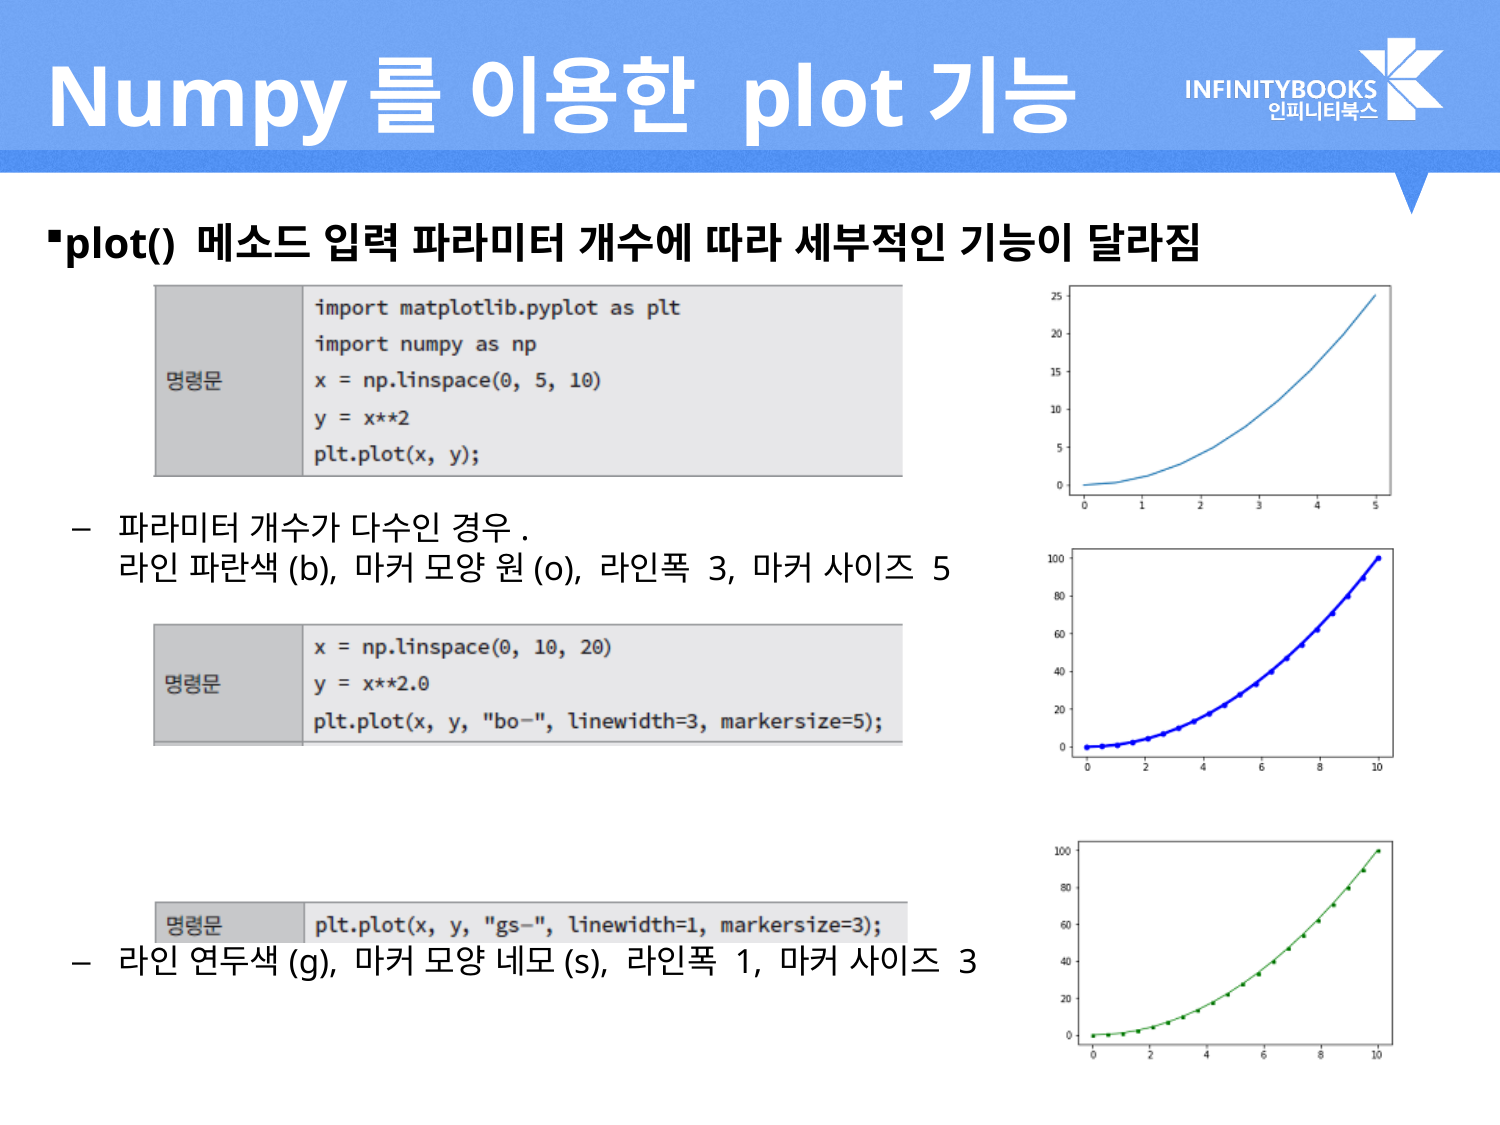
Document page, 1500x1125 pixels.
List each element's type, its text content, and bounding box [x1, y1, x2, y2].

picture [0, 150, 1500, 209]
picture [1041, 542, 1400, 776]
picture [152, 282, 903, 477]
picture [1182, 33, 1446, 126]
picture [1050, 834, 1400, 1068]
picture [152, 621, 903, 746]
title Numpy를 이용한 plot기능 [30, 35, 1325, 150]
list plot() 메소드 입력 파라미터 개수에 따라 세부적인 기능이 달라짐 파라미터 개수가 다수인 경우. 라인 파란색(b), 마커 모양 원(o), 라인폭 3, 마커 사이즈 5 라인 연두색(g), 마커 모양 네모(s), 라인폭 1, 마커 사이즈 3 [30, 209, 1477, 1082]
picture [1045, 281, 1395, 515]
picture [152, 897, 908, 944]
